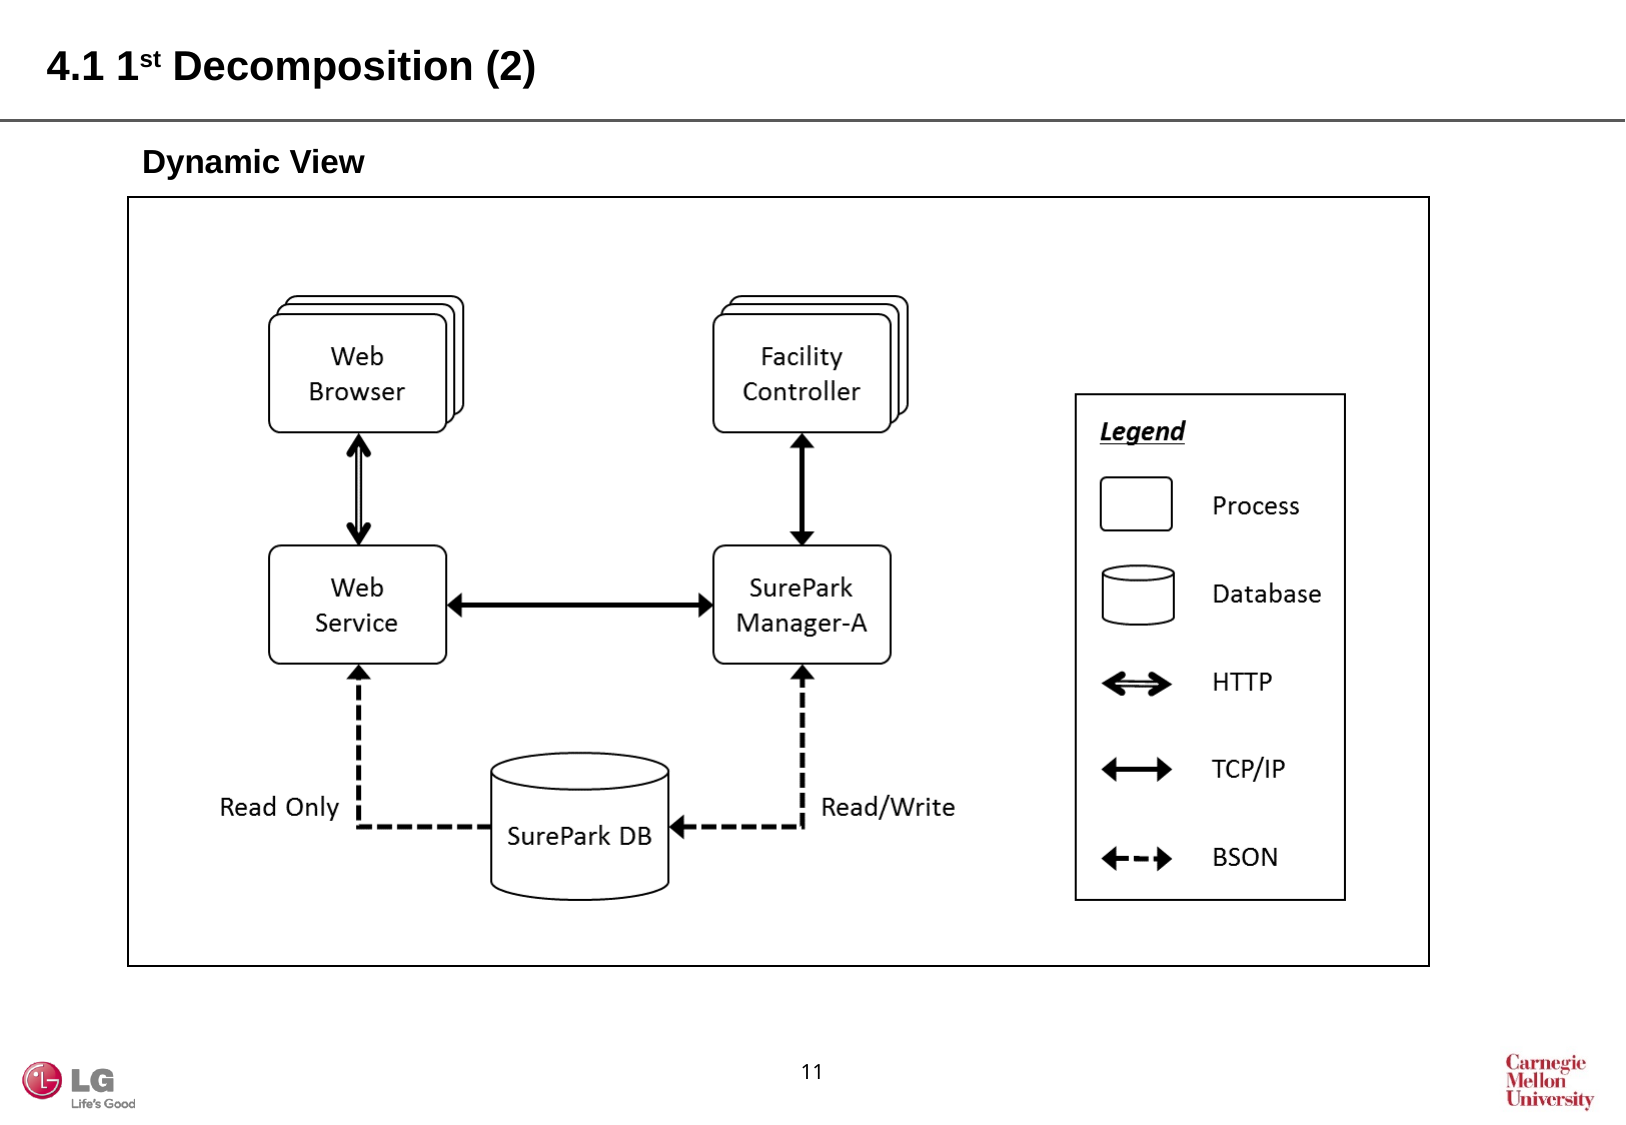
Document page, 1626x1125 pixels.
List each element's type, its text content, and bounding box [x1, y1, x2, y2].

slide_number 10 [758, 1035, 867, 1111]
picture [1490, 1046, 1604, 1123]
text_box 4.1 1st Decomposition (2) [31, 30, 907, 100]
picture [127, 196, 1430, 967]
text_box Dynamic View [127, 132, 1003, 195]
picture [22, 1058, 135, 1111]
